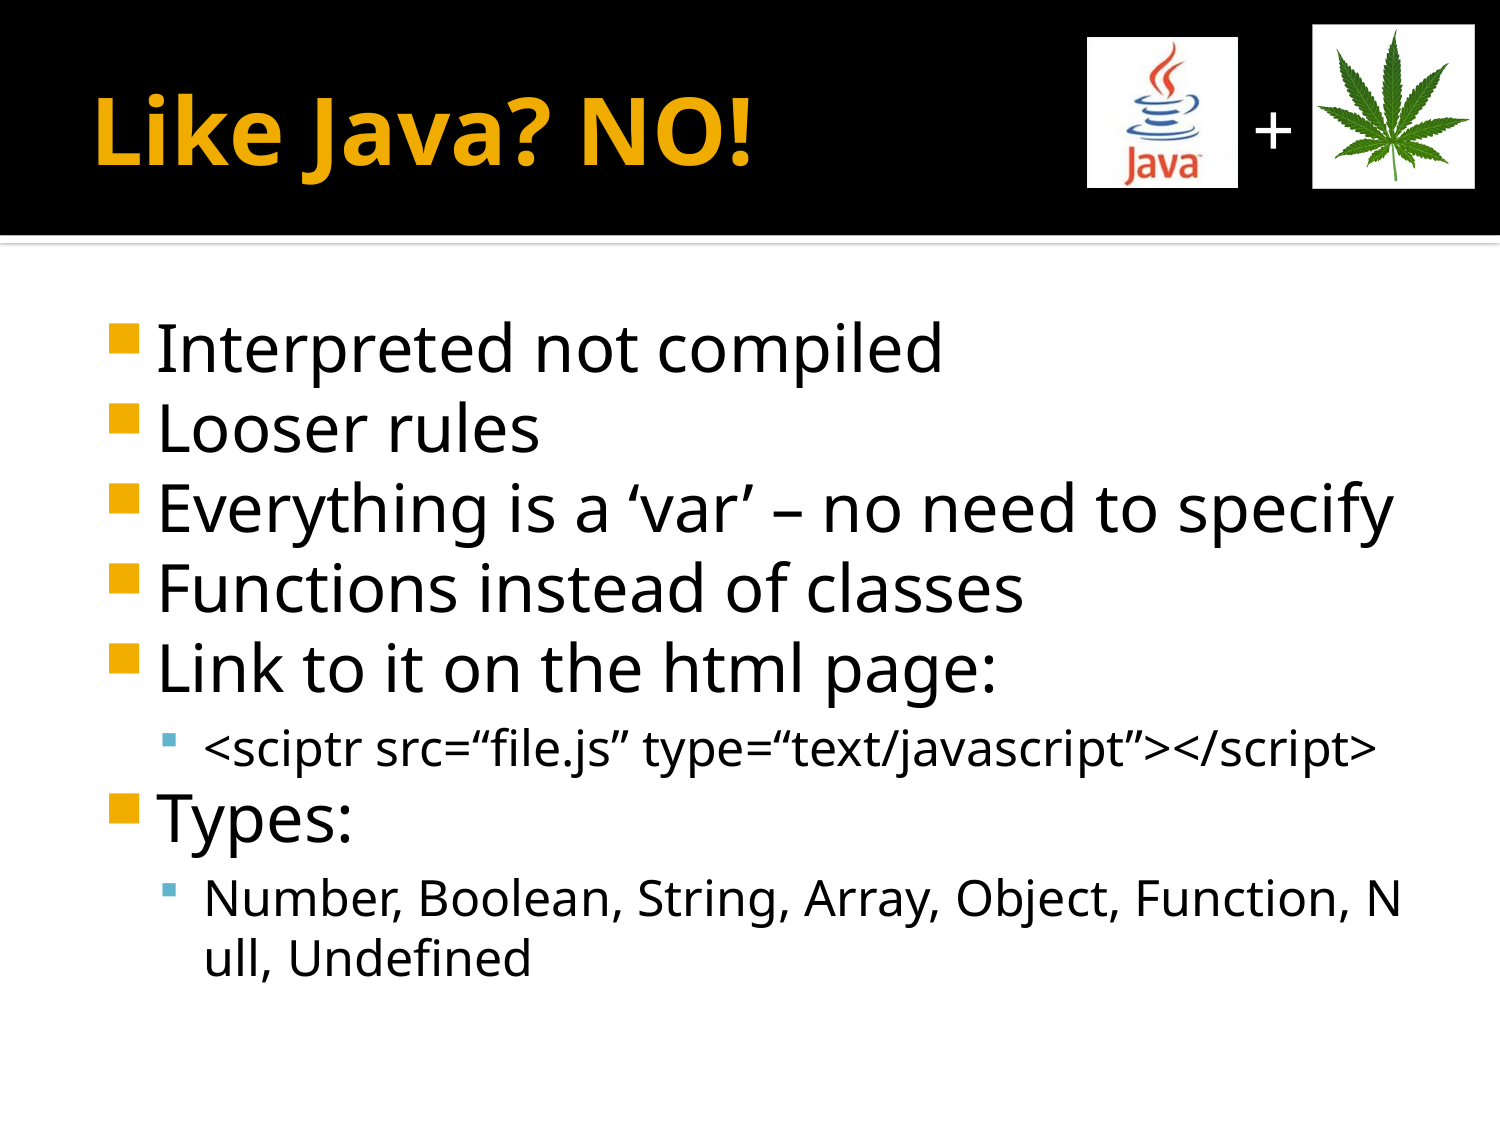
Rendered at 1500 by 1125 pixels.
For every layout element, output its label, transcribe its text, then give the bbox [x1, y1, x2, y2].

picture [1087, 37, 1239, 188]
picture [1312, 24, 1475, 189]
text_box + [1243, 74, 1306, 180]
title Like Java? NO! [75, 25, 1425, 231]
list Interpreted not compiled Looser rules Everything is a ‘var’ – no need to specify Functions instead of classes Link to it on the html page: <sciptr src=“file.js” type=“text/javascript”></script> Types: Number, Boolean, String, Array, Object, Function, Null, Undefined [75, 291, 1425, 1050]
